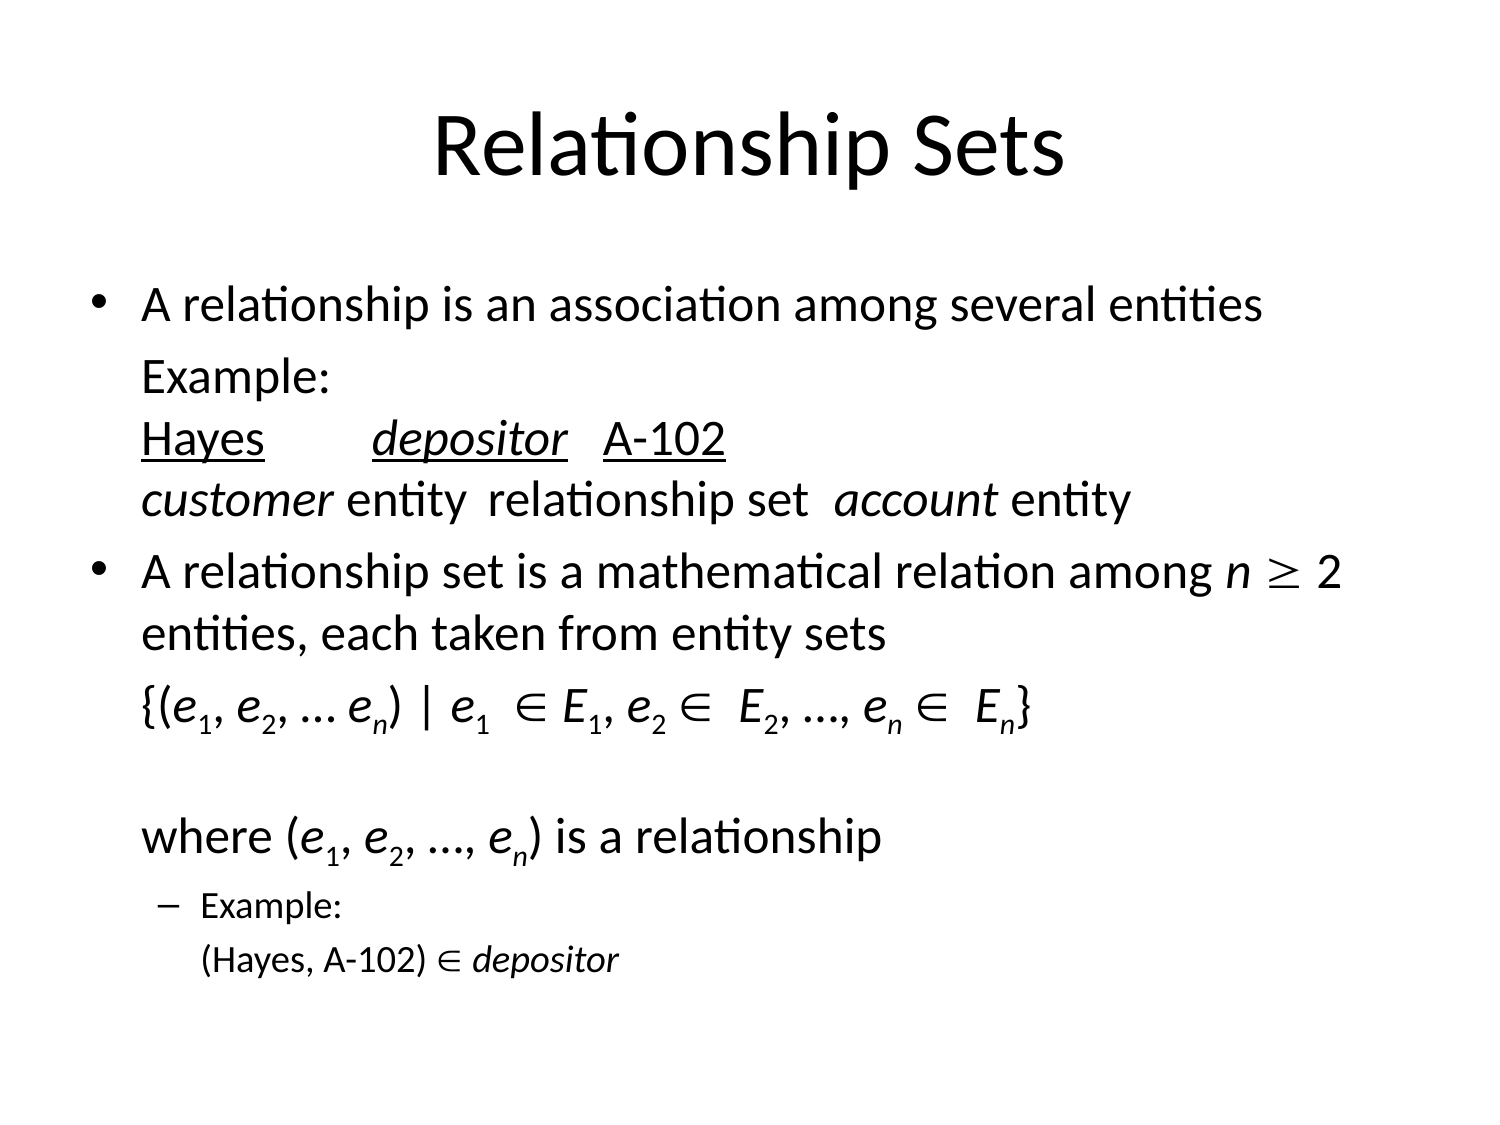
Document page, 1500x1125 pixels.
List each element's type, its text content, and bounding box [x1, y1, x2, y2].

title Relationship Sets [75, 45, 1425, 233]
list A relationship is an association among several entities Example: Hayes depositor A-102 customer entity relationship set account entity A relationship set is a mathematical relation among n  2 entities, each taken from entity sets {(e1, e2, … en) | e1  E1, e2  E2, …, en  En} where (e1, e2, …, en) is a relationship Example: (Hayes, A-102)  depositor [75, 262, 1425, 1005]
